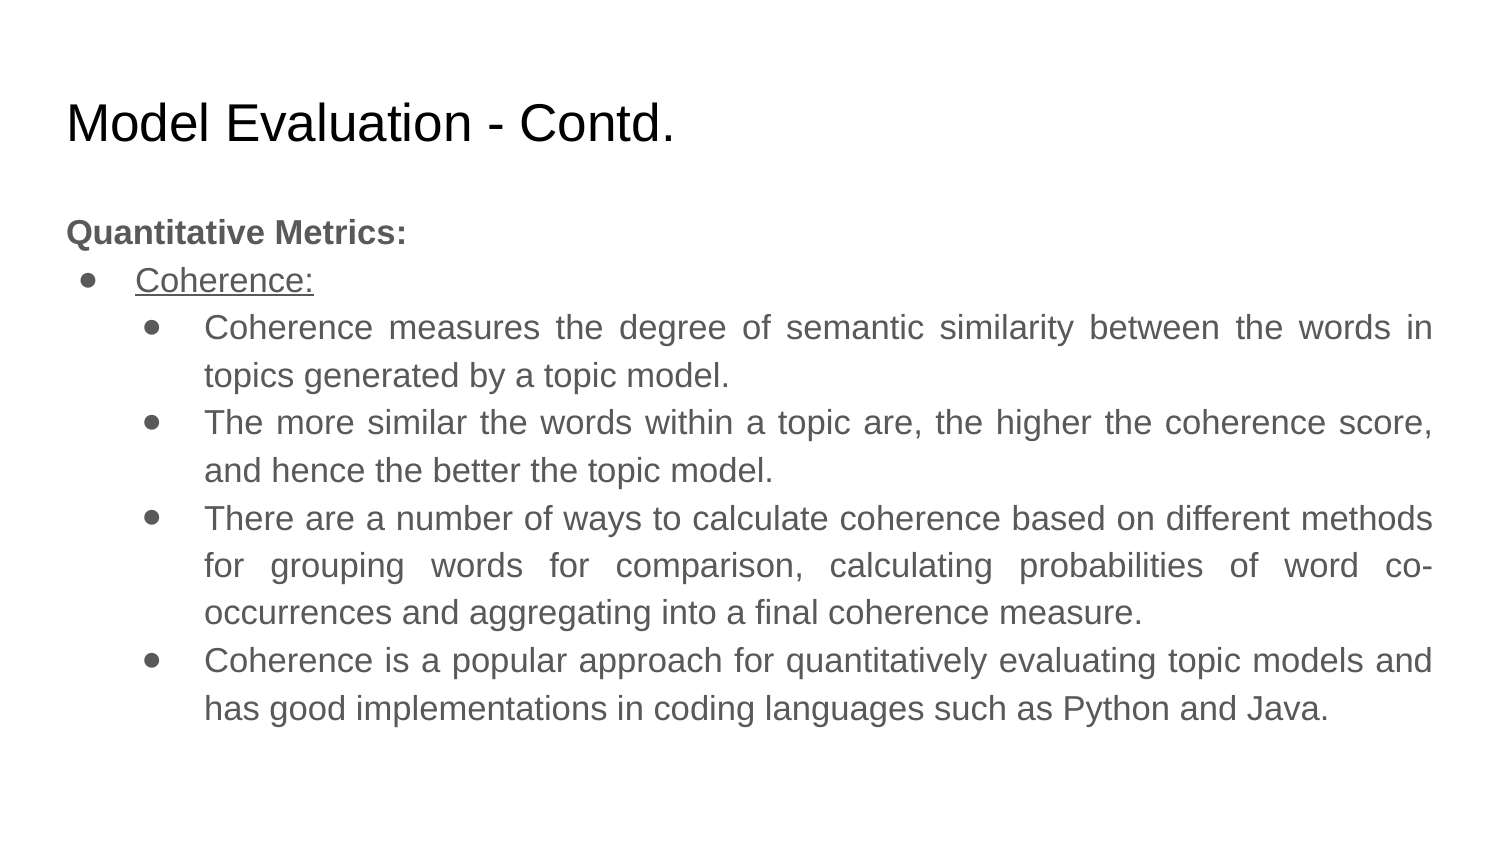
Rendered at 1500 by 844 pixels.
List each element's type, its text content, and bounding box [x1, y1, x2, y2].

list Quantitative Metrics: Coherence: Coherence measures the degree of semantic similarity between the words in topics generated by a topic model. The more similar the words within a topic are, the higher the coherence score, and hence the better the topic model. There are a number of ways to calculate coherence based on different methods for grouping words for comparison, calculating probabilities of word co-occurrences and aggregating into a final coherence measure. Coherence is a popular approach for quantitatively evaluating topic models and has good implementations in coding languages such as Python and Java. [51, 189, 1449, 750]
title Model Evaluation - Contd. [51, 72, 1449, 167]
